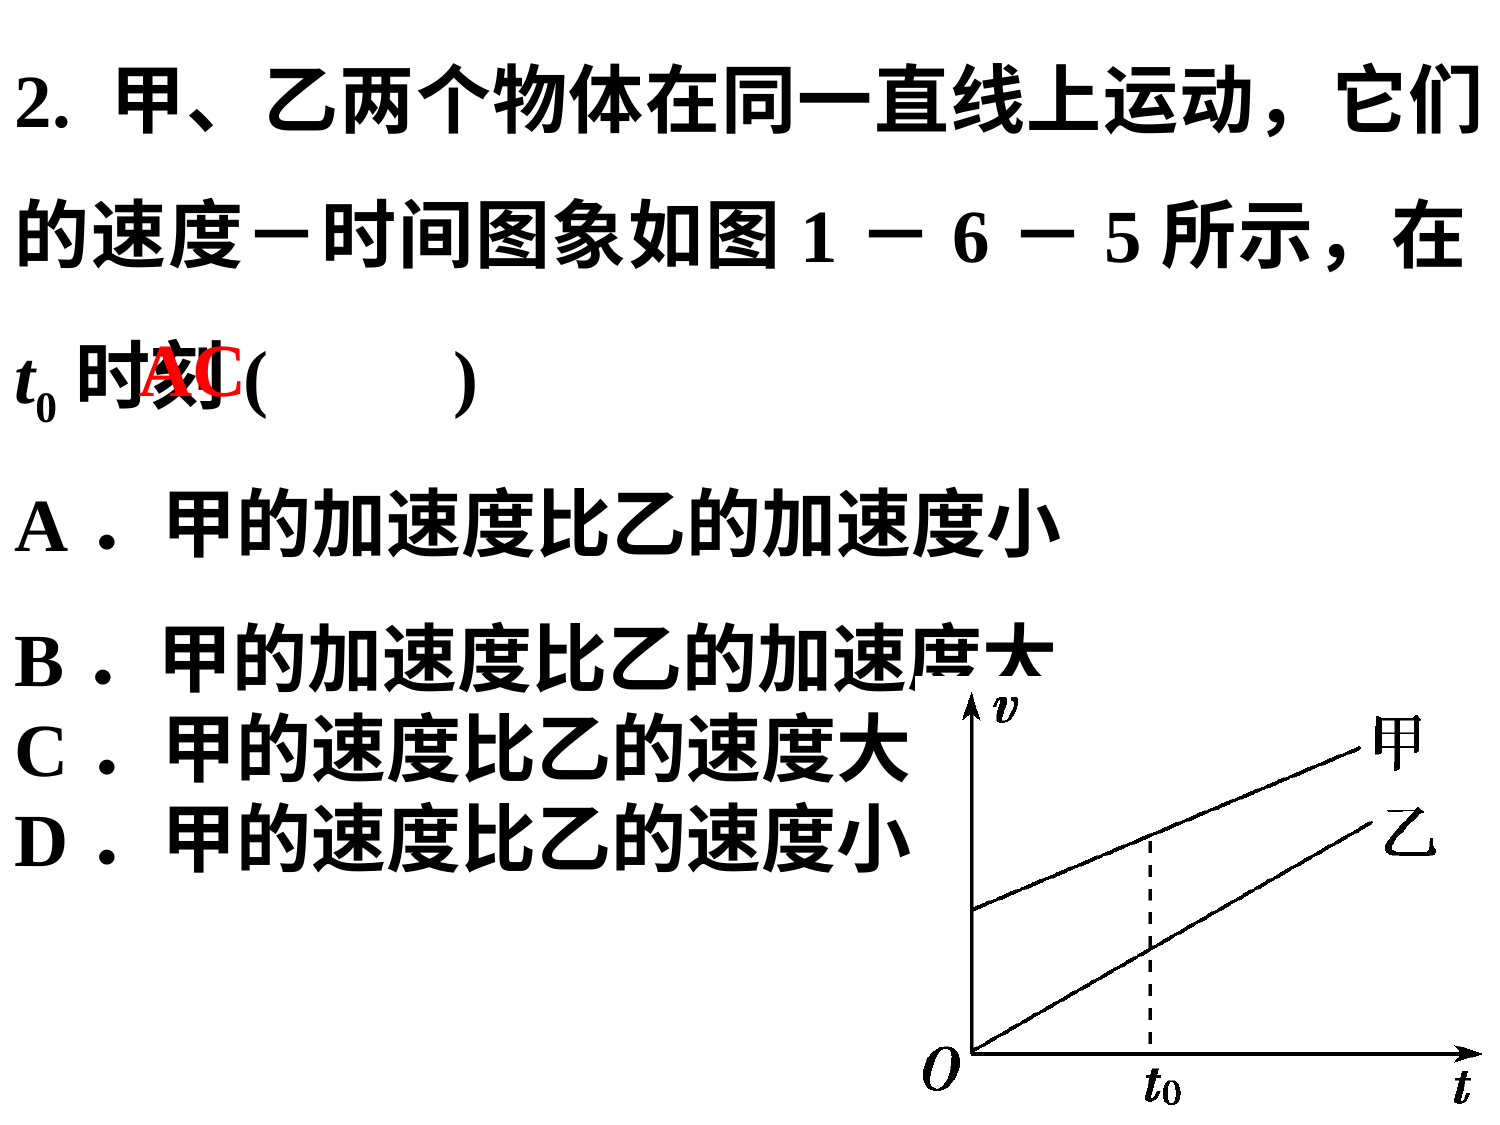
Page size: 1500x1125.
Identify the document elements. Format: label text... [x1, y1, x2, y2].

text_box 2. 甲、乙两个物体在同一直线上运动，它们的速度－时间图象如图1－6－5所示，在t0时刻( ) A．甲的加速度比乙的加速度小 B．甲的加速度比乙的加速度大 C．甲的速度比乙的速度大 D．甲的速度比乙的速度小 [0, 0, 1500, 889]
text_box AC [123, 314, 278, 419]
picture [915, 676, 1500, 1125]
